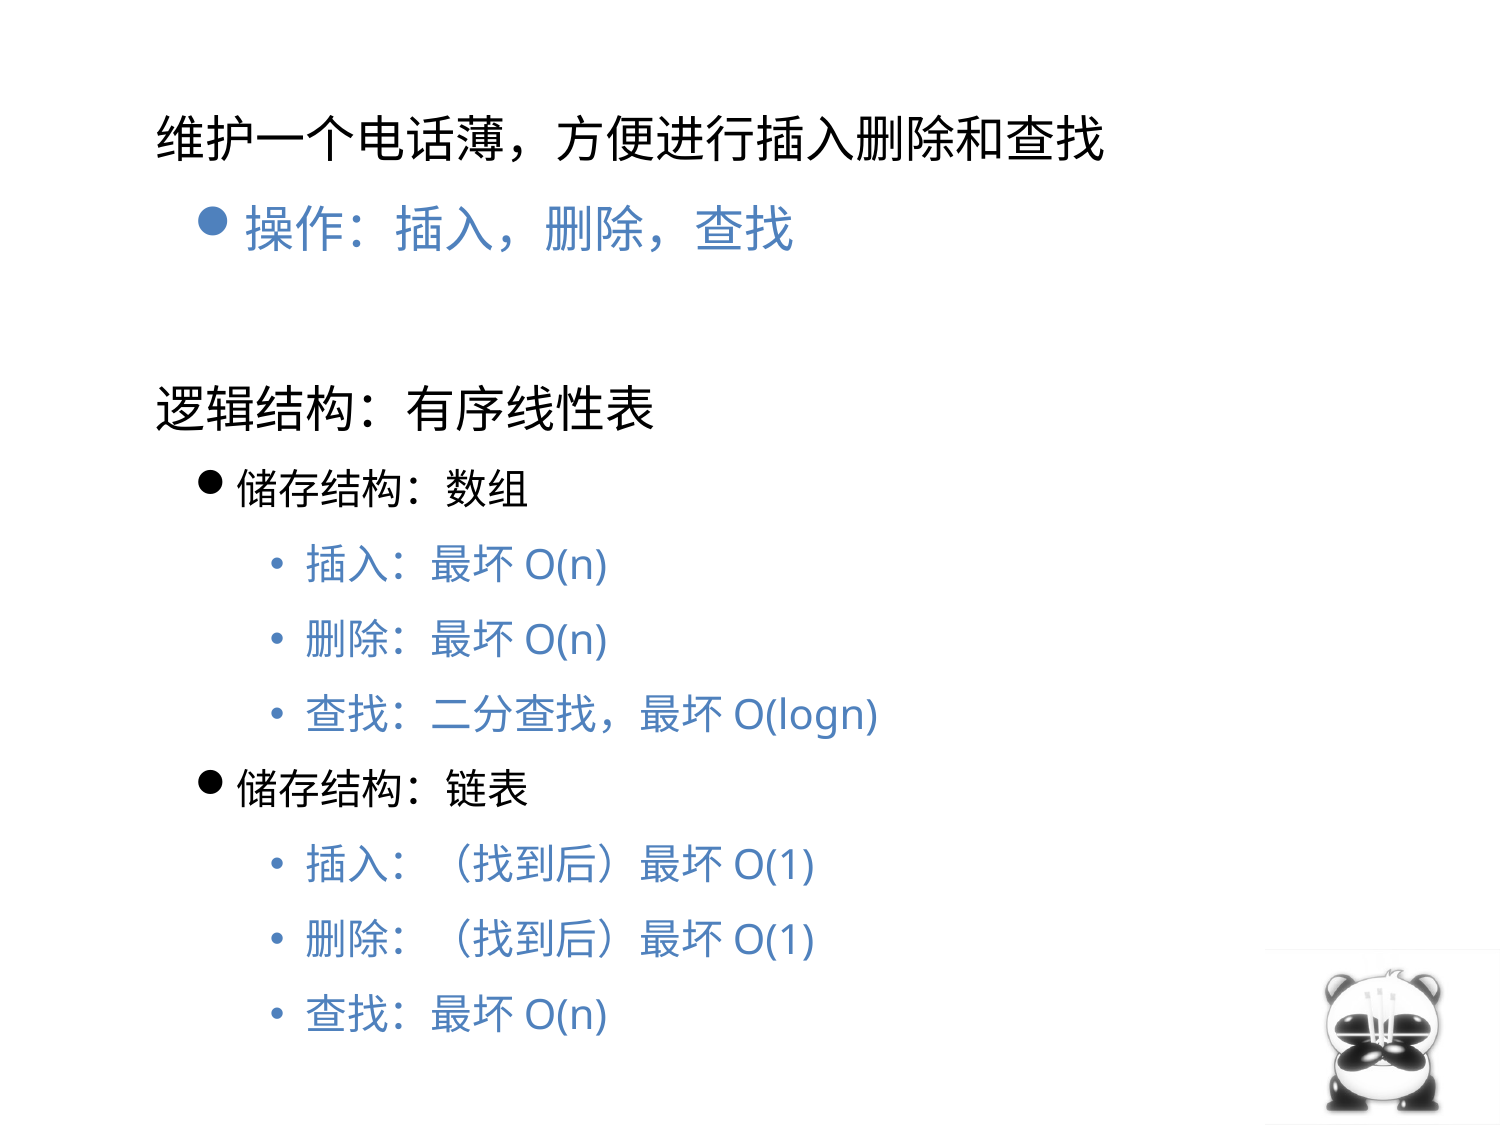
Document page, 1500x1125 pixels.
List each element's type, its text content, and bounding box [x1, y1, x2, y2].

picture [1265, 948, 1500, 1125]
text_box 维护一个电话薄，方便进行插入删除和查找 操作：插入，删除，查找 逻辑结构：有序线性表 储存结构：数组 插入：最坏O(n) 删除：最坏O(n) 查找：二分查找，最坏O(logn) 储存结构：链表 插入：（找到后）最坏O(1) 删除：（找到后）最坏O(1) 查找：最坏O(n) [140, 70, 1360, 1125]
